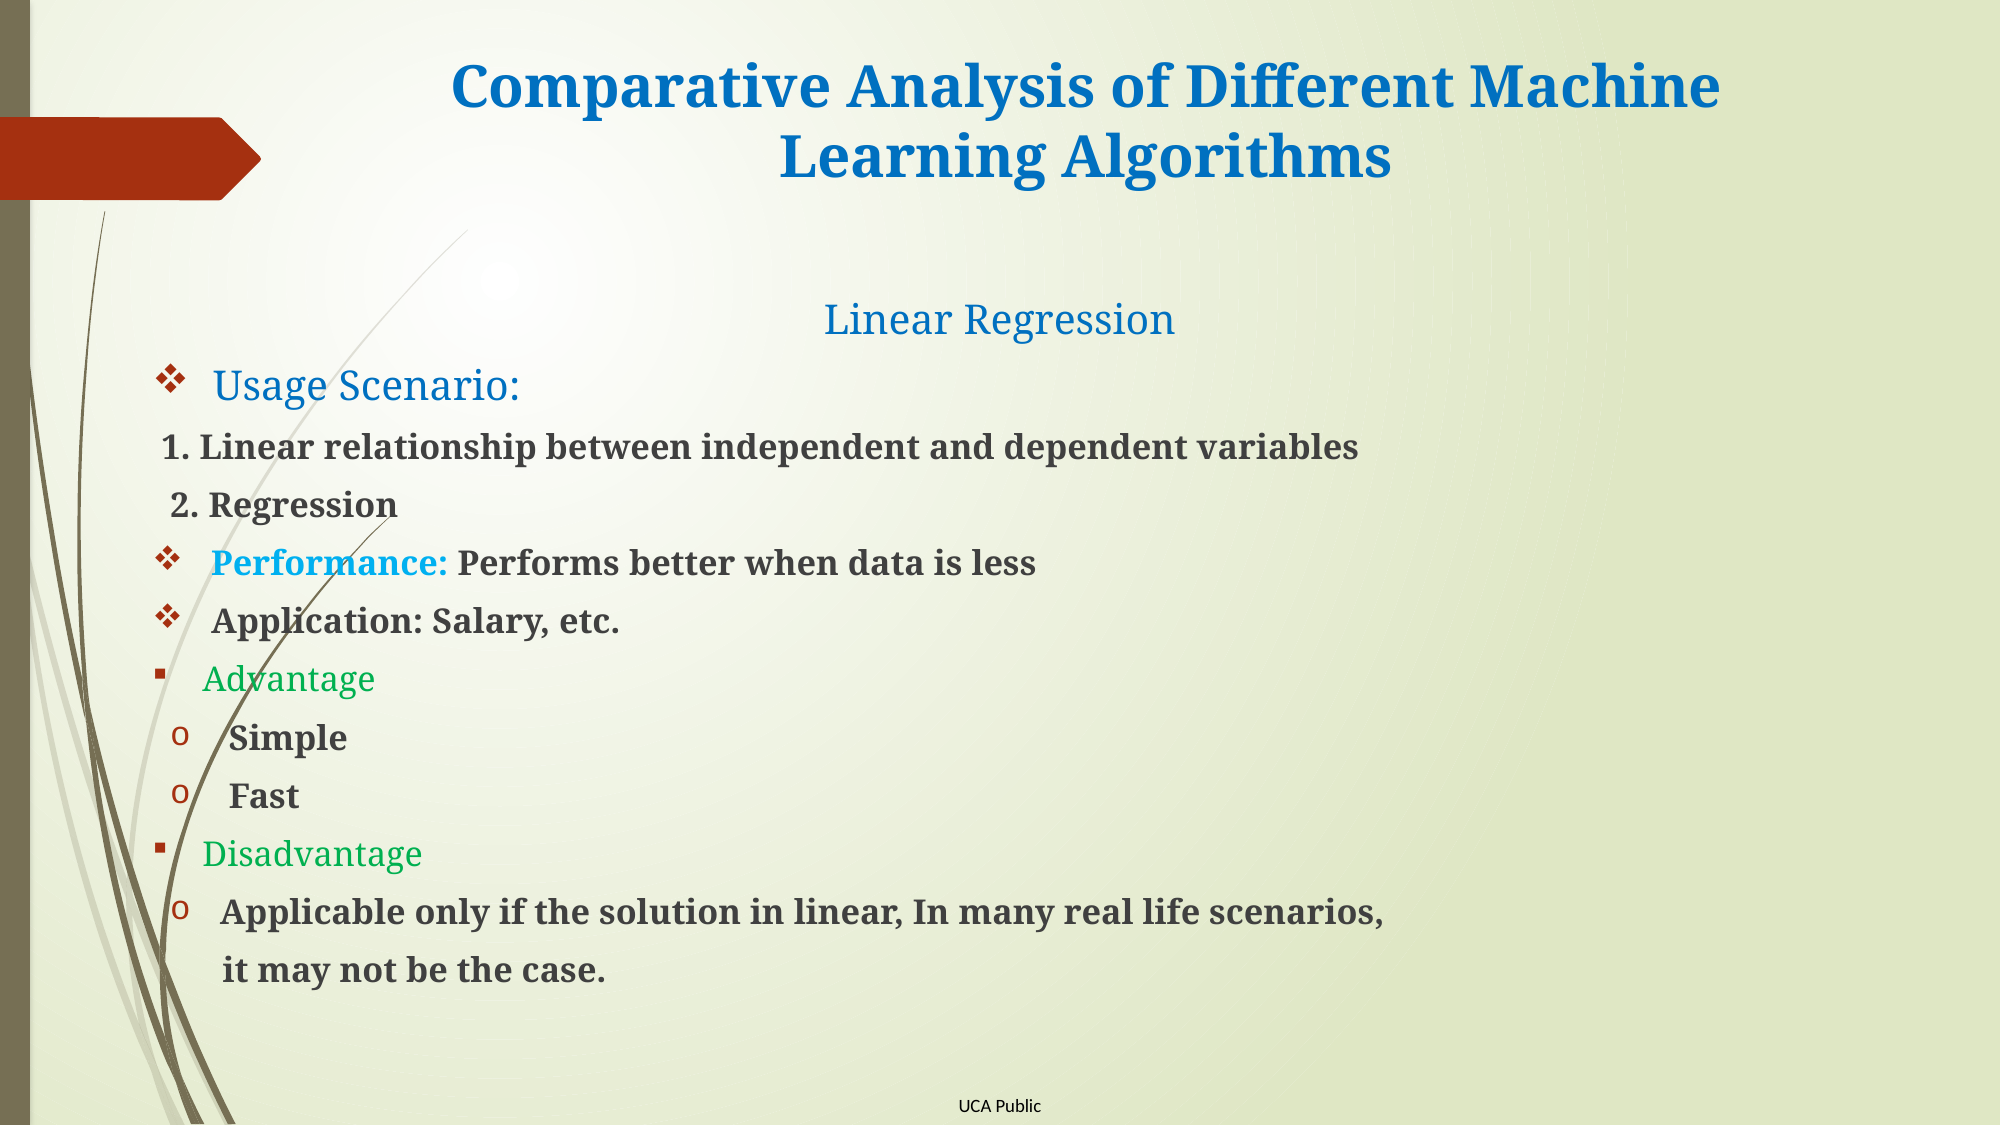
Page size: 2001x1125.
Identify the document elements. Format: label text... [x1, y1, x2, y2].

list Linear Regression Usage Scenario: 1. Linear relationship between independent and dependent variables 2. Regression Performance: Performs better when data is less Application: Salary, etc. Advantage Simple Fast Disadvantage Applicable only if the solution in linear, In many real life scenarios, it may not be the case. [137, 285, 1863, 1000]
title Comparative Analysis of Different Machine Learning Algorithms [347, 41, 1826, 259]
